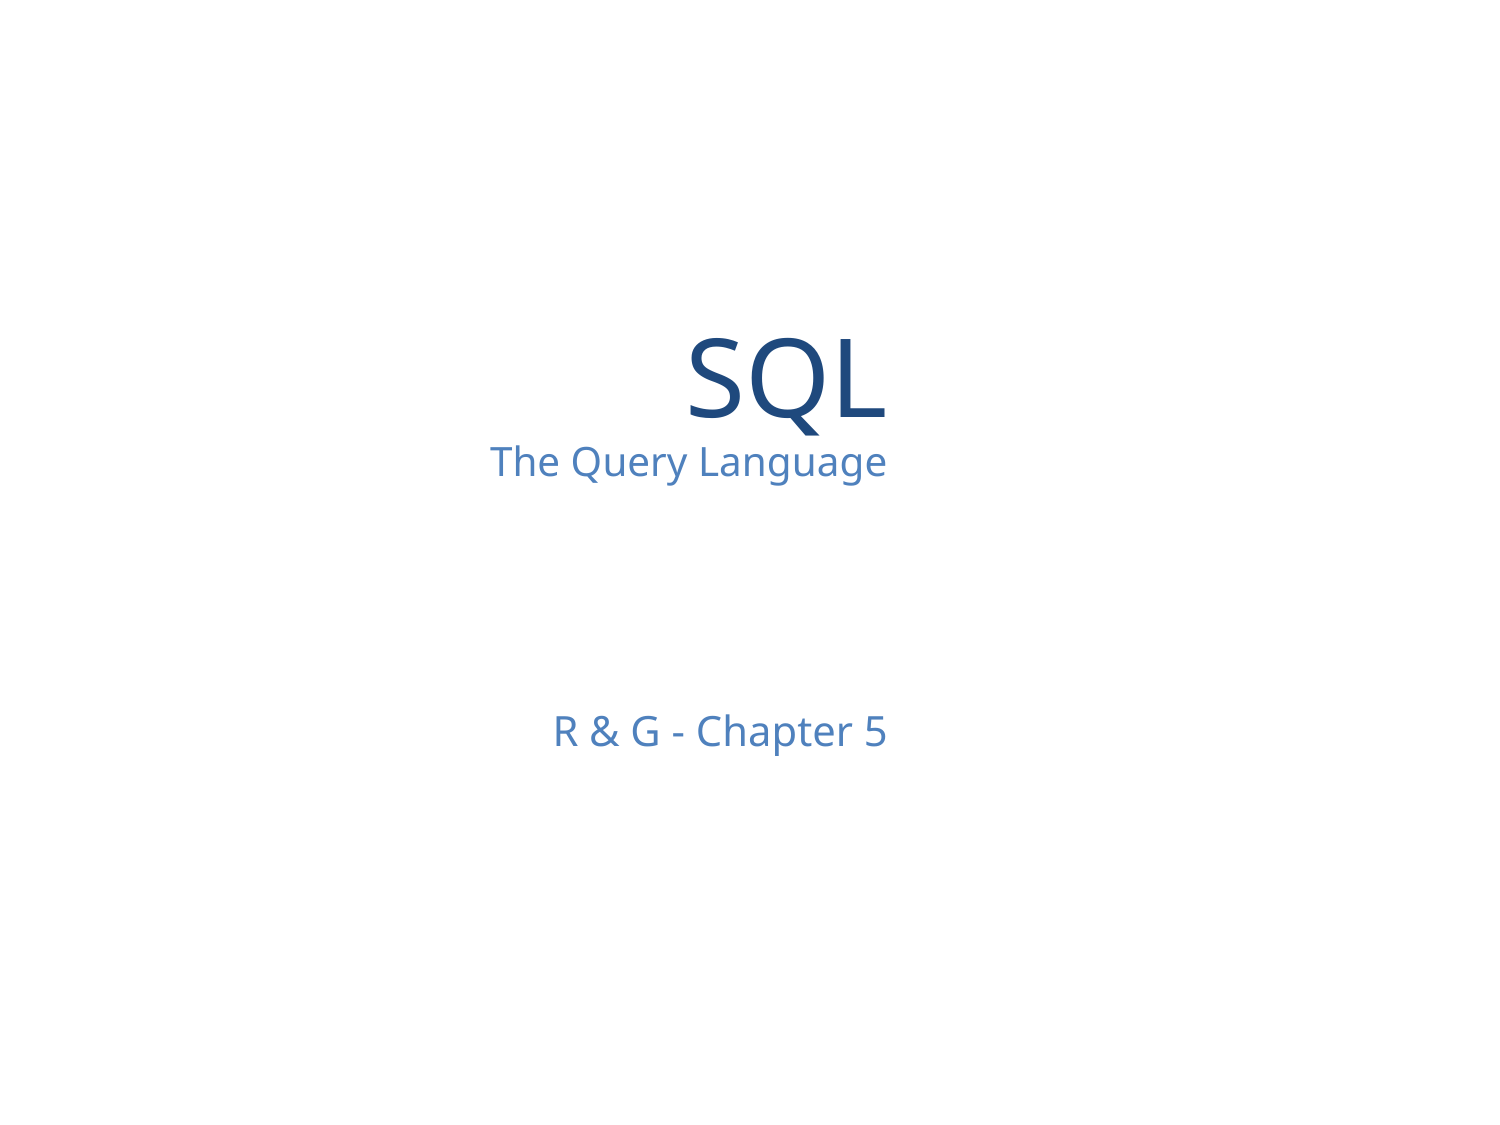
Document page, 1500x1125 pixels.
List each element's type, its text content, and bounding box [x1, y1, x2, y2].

text_box R & G - Chapter 5 [194, 659, 896, 800]
text_box SQL The Query Language [207, 312, 896, 496]
